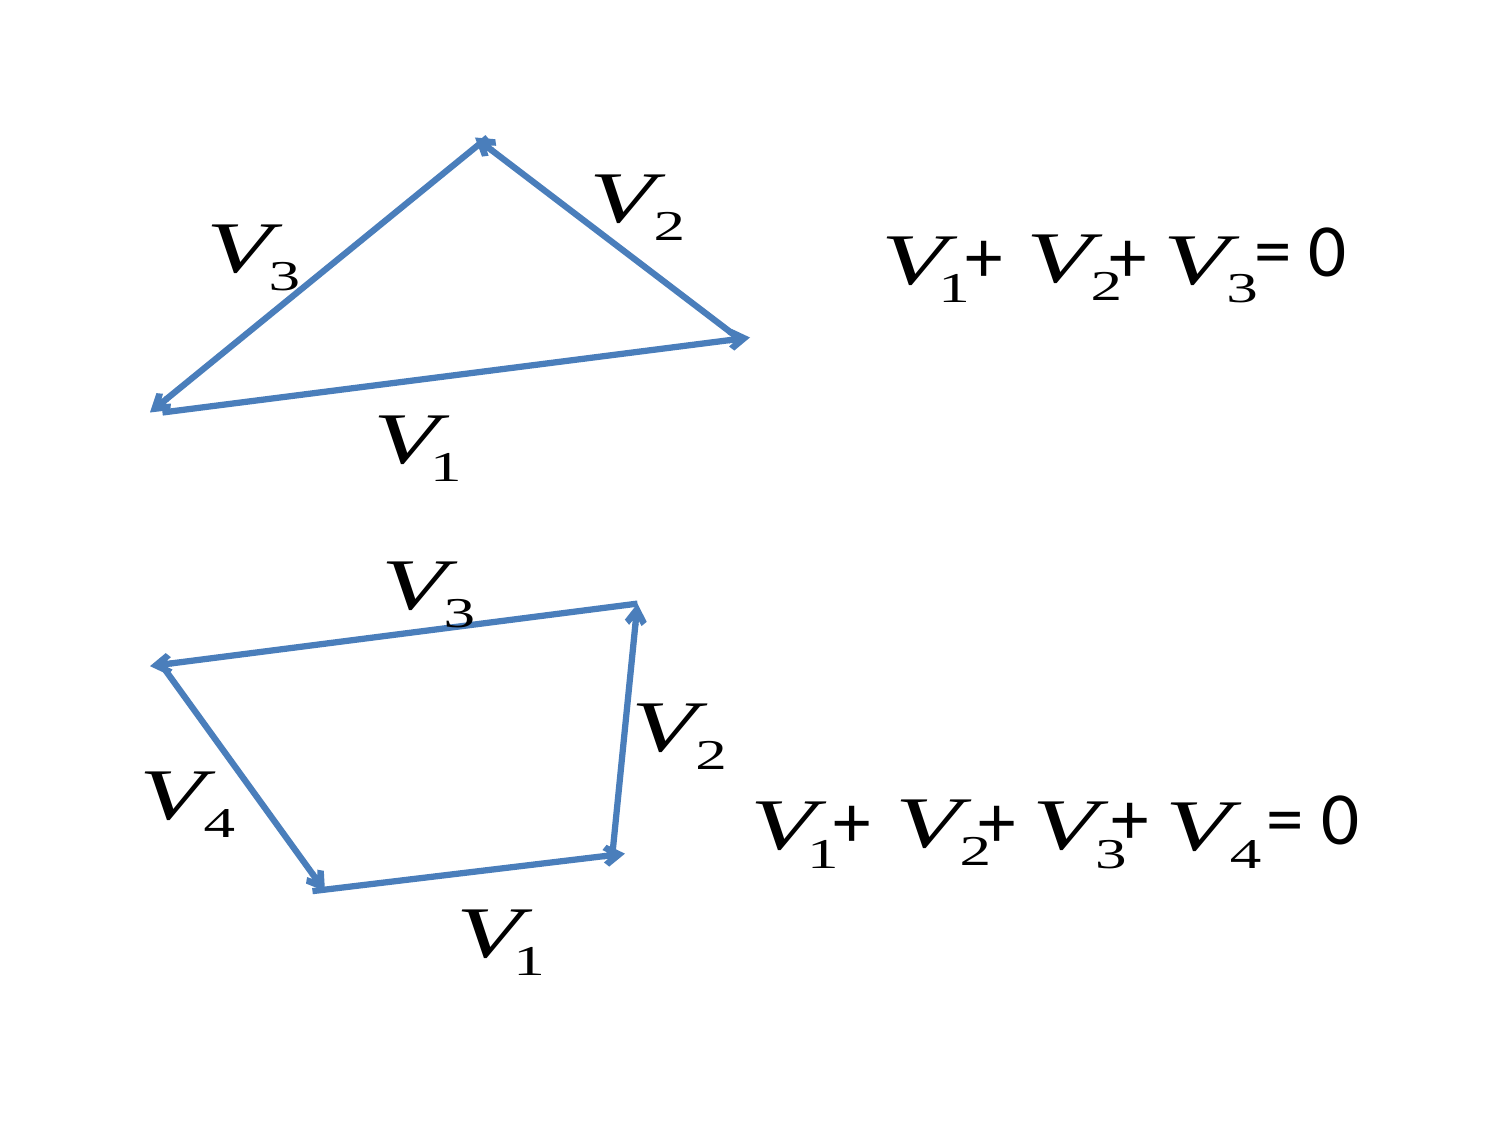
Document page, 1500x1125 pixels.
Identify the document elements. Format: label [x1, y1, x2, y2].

text_box [132, 137, 1376, 988]
